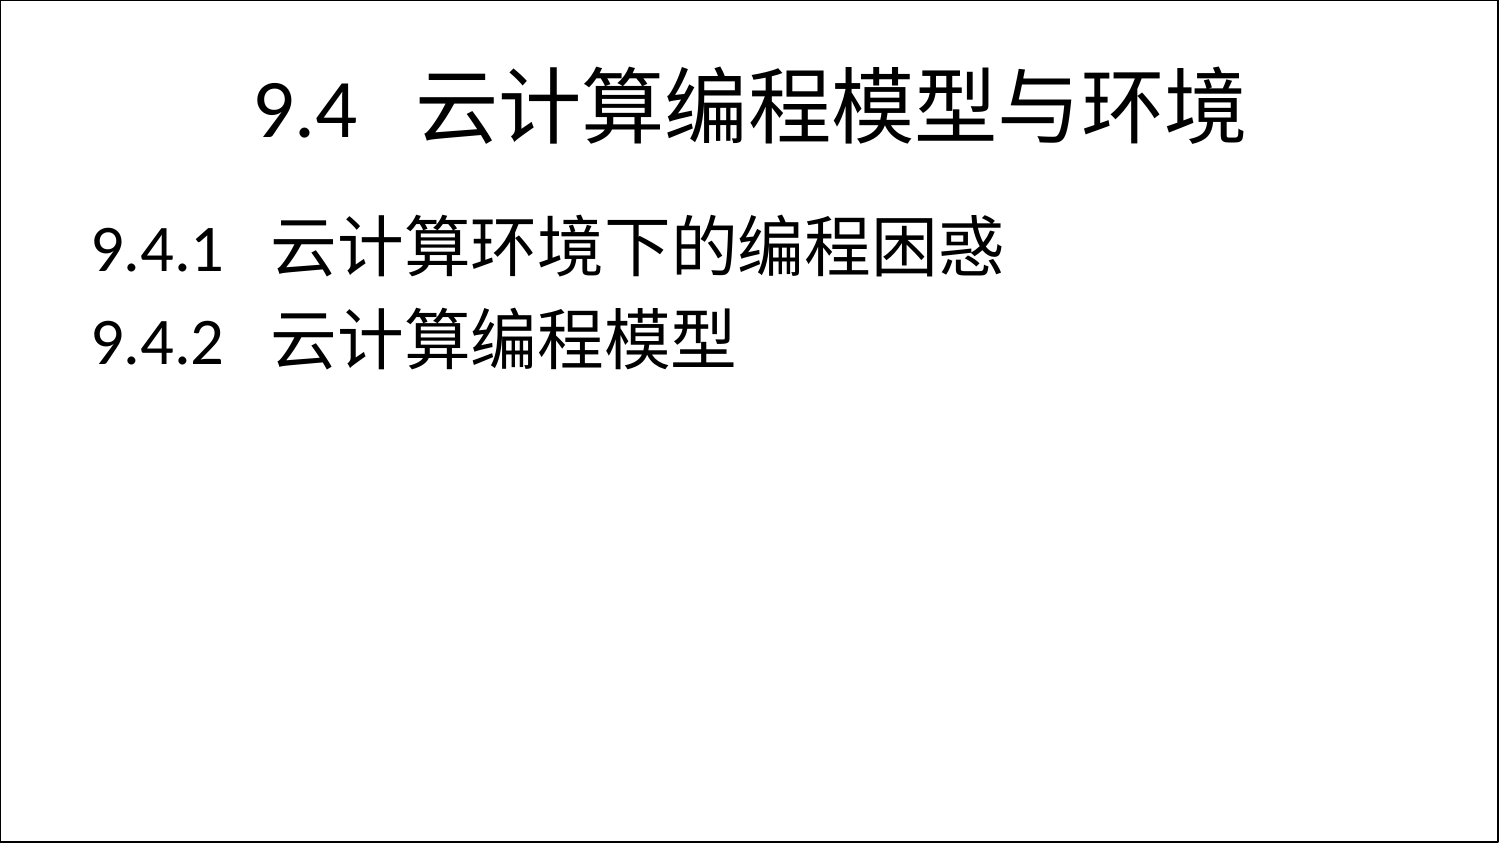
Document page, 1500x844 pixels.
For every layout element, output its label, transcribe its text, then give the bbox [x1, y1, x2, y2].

list 9.4.1 云计算环境下的编程困惑 9.4.2 云计算编程模型 [75, 196, 1425, 754]
title 9.4 云计算编程模型与环境 [75, 33, 1425, 175]
